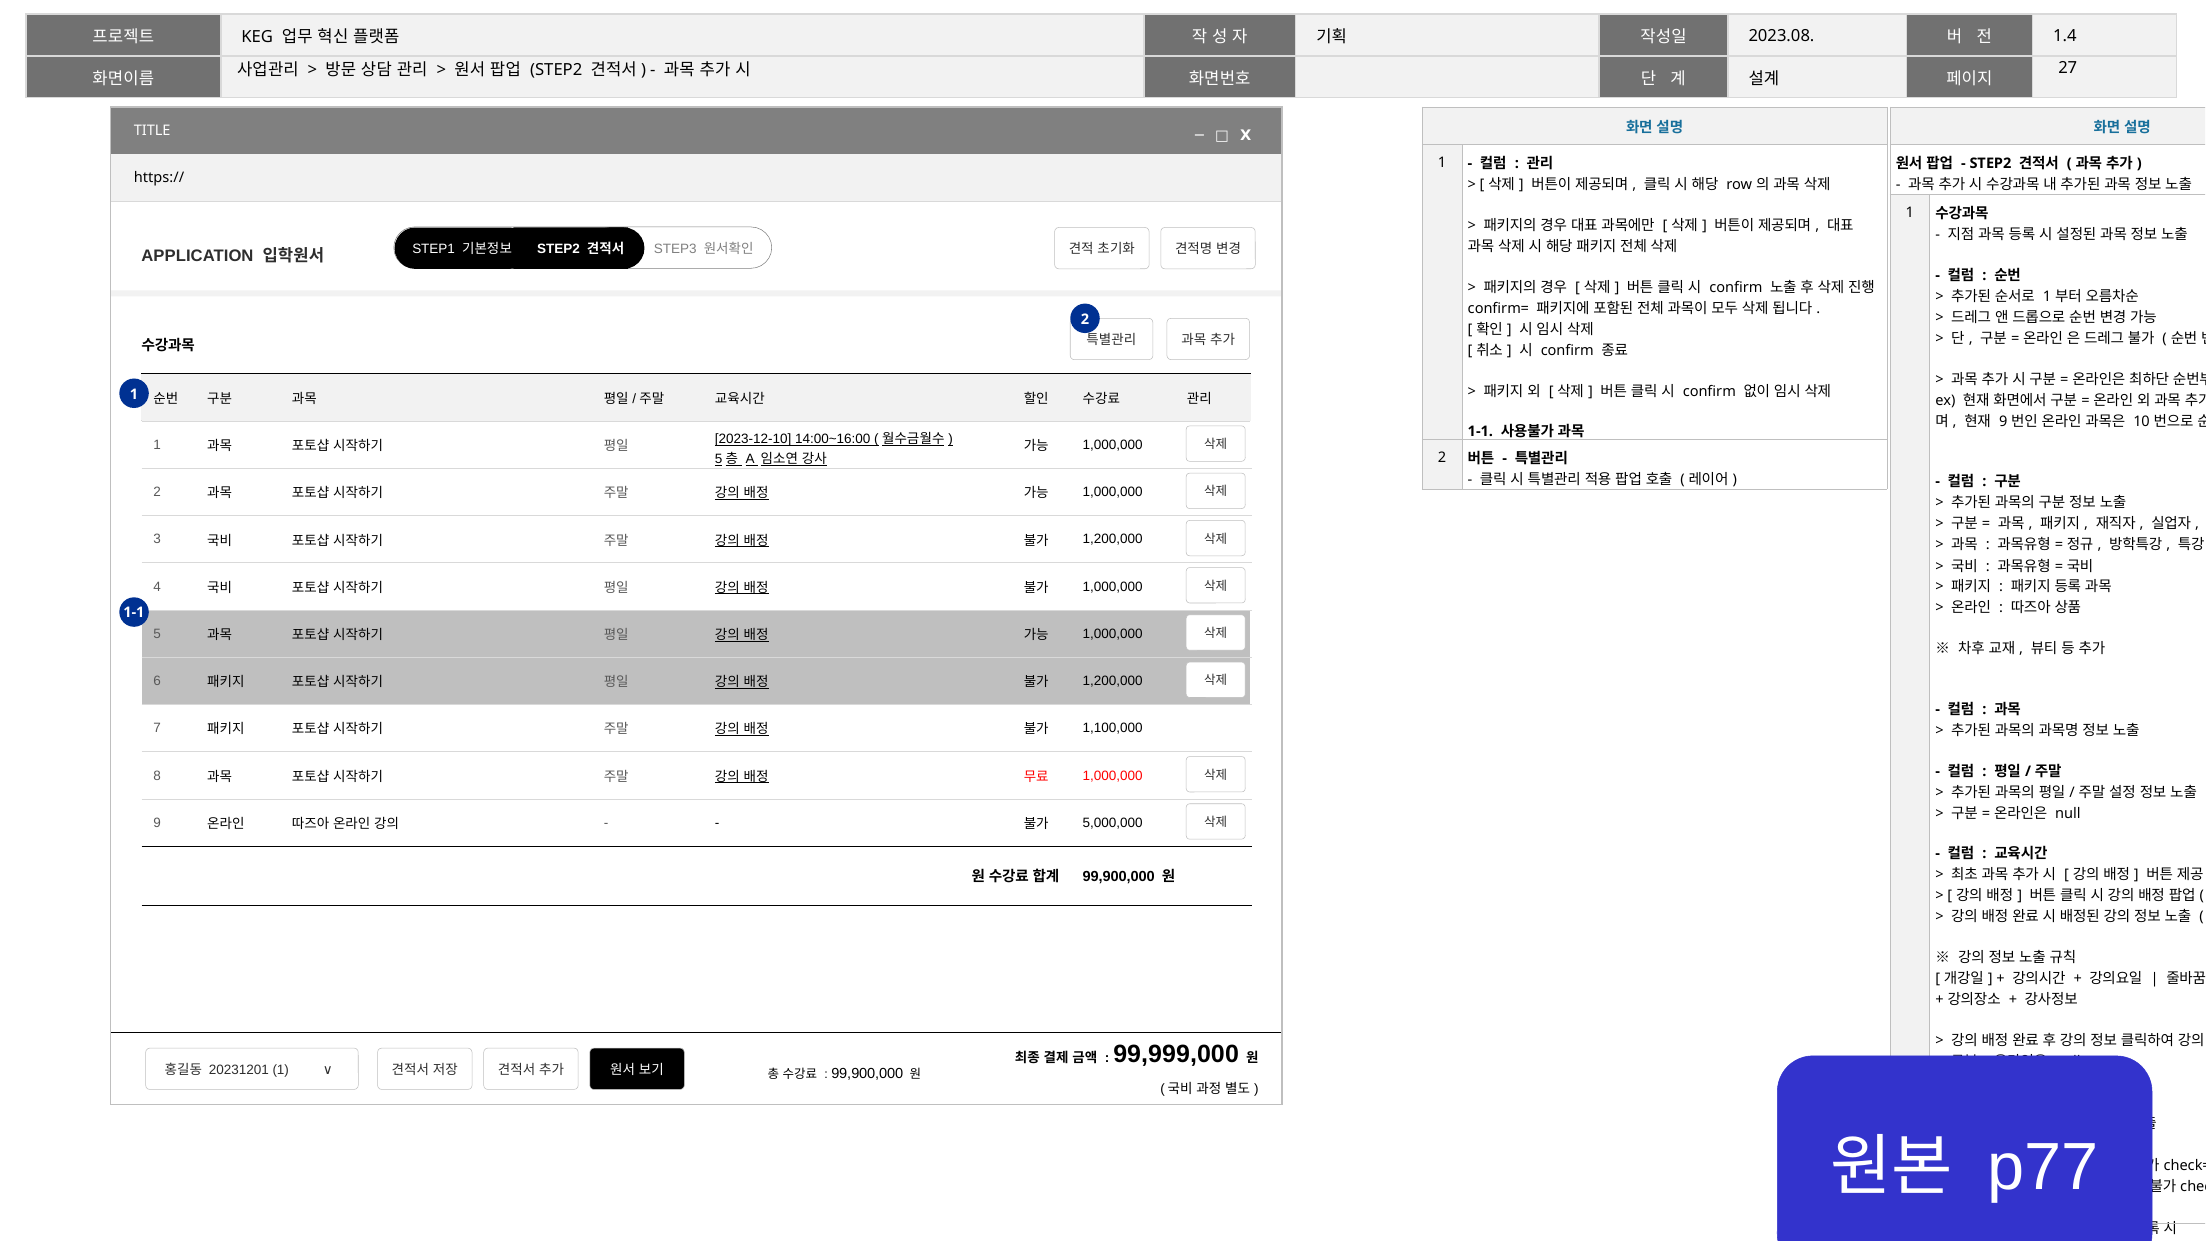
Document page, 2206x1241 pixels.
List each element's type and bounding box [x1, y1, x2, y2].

text_box [110, 107, 1283, 1105]
table_cell [142, 847, 1250, 905]
table_header [1423, 108, 1887, 144]
table_cell [142, 611, 1250, 657]
table_cell [1423, 440, 1462, 489]
table_cell [142, 800, 1250, 846]
table_cell [1423, 145, 1462, 439]
table_cell [142, 516, 1250, 562]
text_box [1777, 1055, 2153, 1241]
table_cell [1463, 145, 1887, 439]
table_cell [1891, 195, 1929, 1055]
table_cell [142, 422, 1250, 468]
table_cell [142, 705, 1250, 751]
table_cell [1463, 440, 1887, 489]
table_header [1891, 108, 2206, 144]
table_cell [1930, 195, 2206, 1223]
table_header [142, 327, 1251, 373]
table_cell [142, 374, 1251, 421]
table_cell [142, 658, 1250, 704]
table_cell [142, 752, 1250, 799]
slide_number [2043, 56, 2152, 80]
table_cell [142, 563, 1250, 610]
table_cell [1891, 145, 2206, 194]
table_cell [142, 469, 1250, 515]
title [220, 56, 1021, 81]
